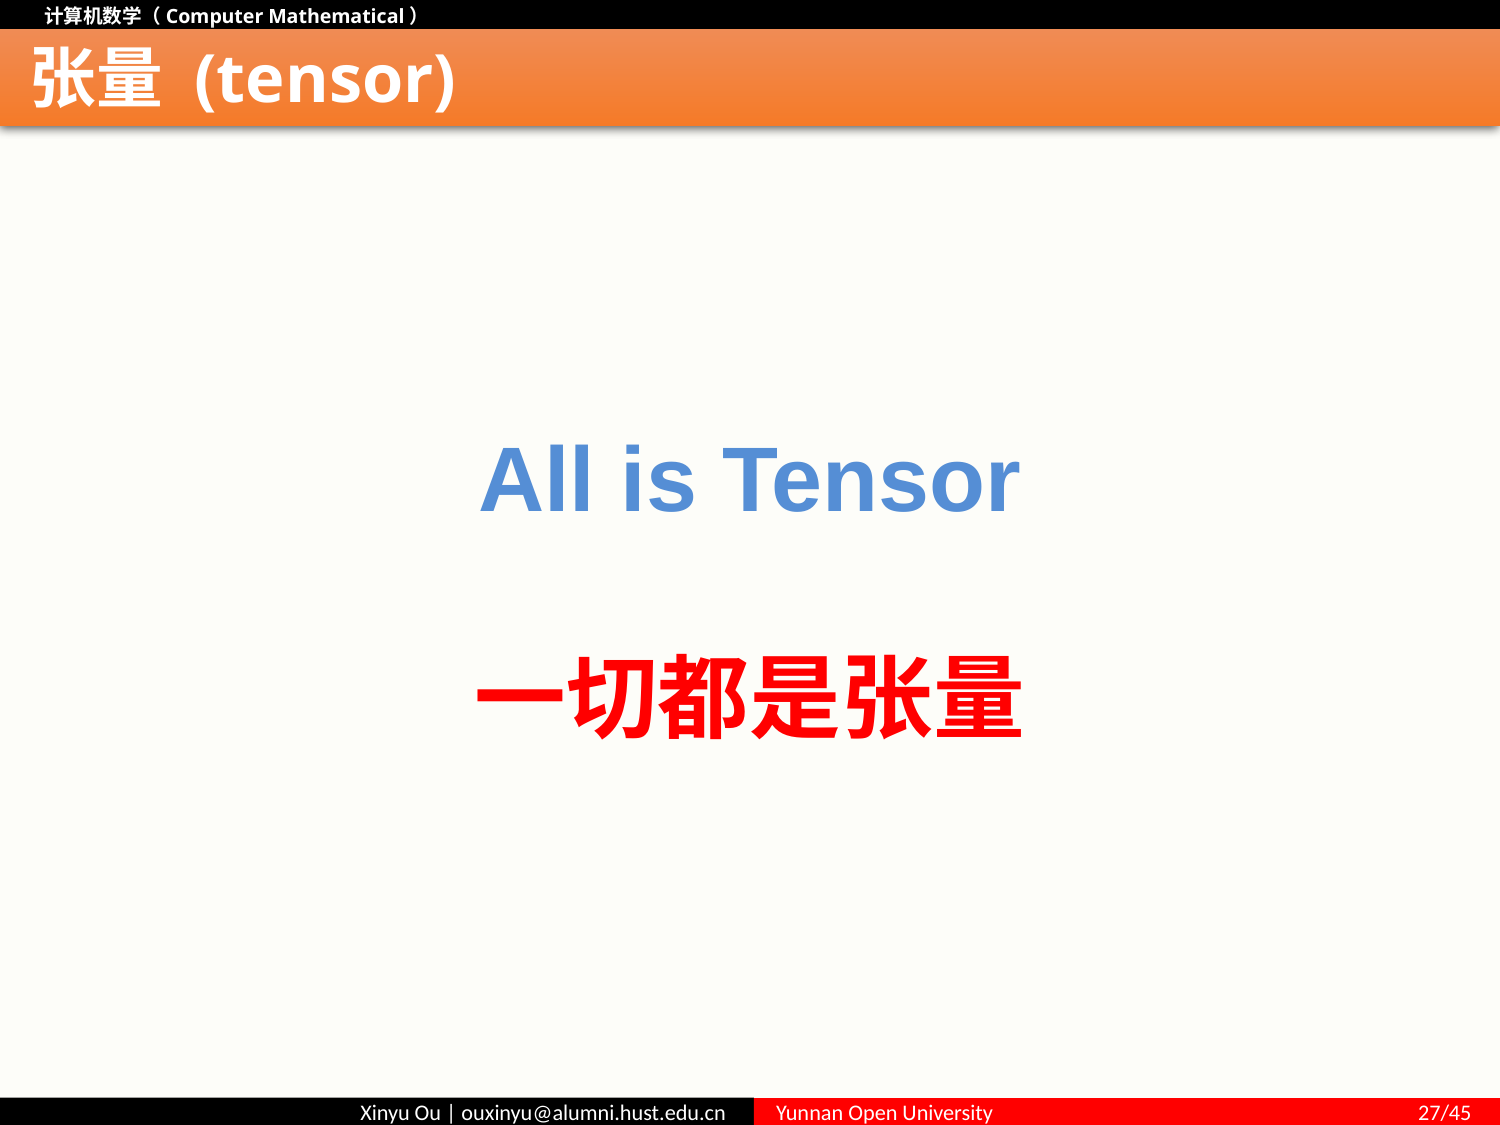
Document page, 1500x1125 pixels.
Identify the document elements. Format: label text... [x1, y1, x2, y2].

title 张量 (tensor) [0, 35, 1500, 117]
text_box All is Tensor 一切都是张量 [0, 412, 1500, 758]
